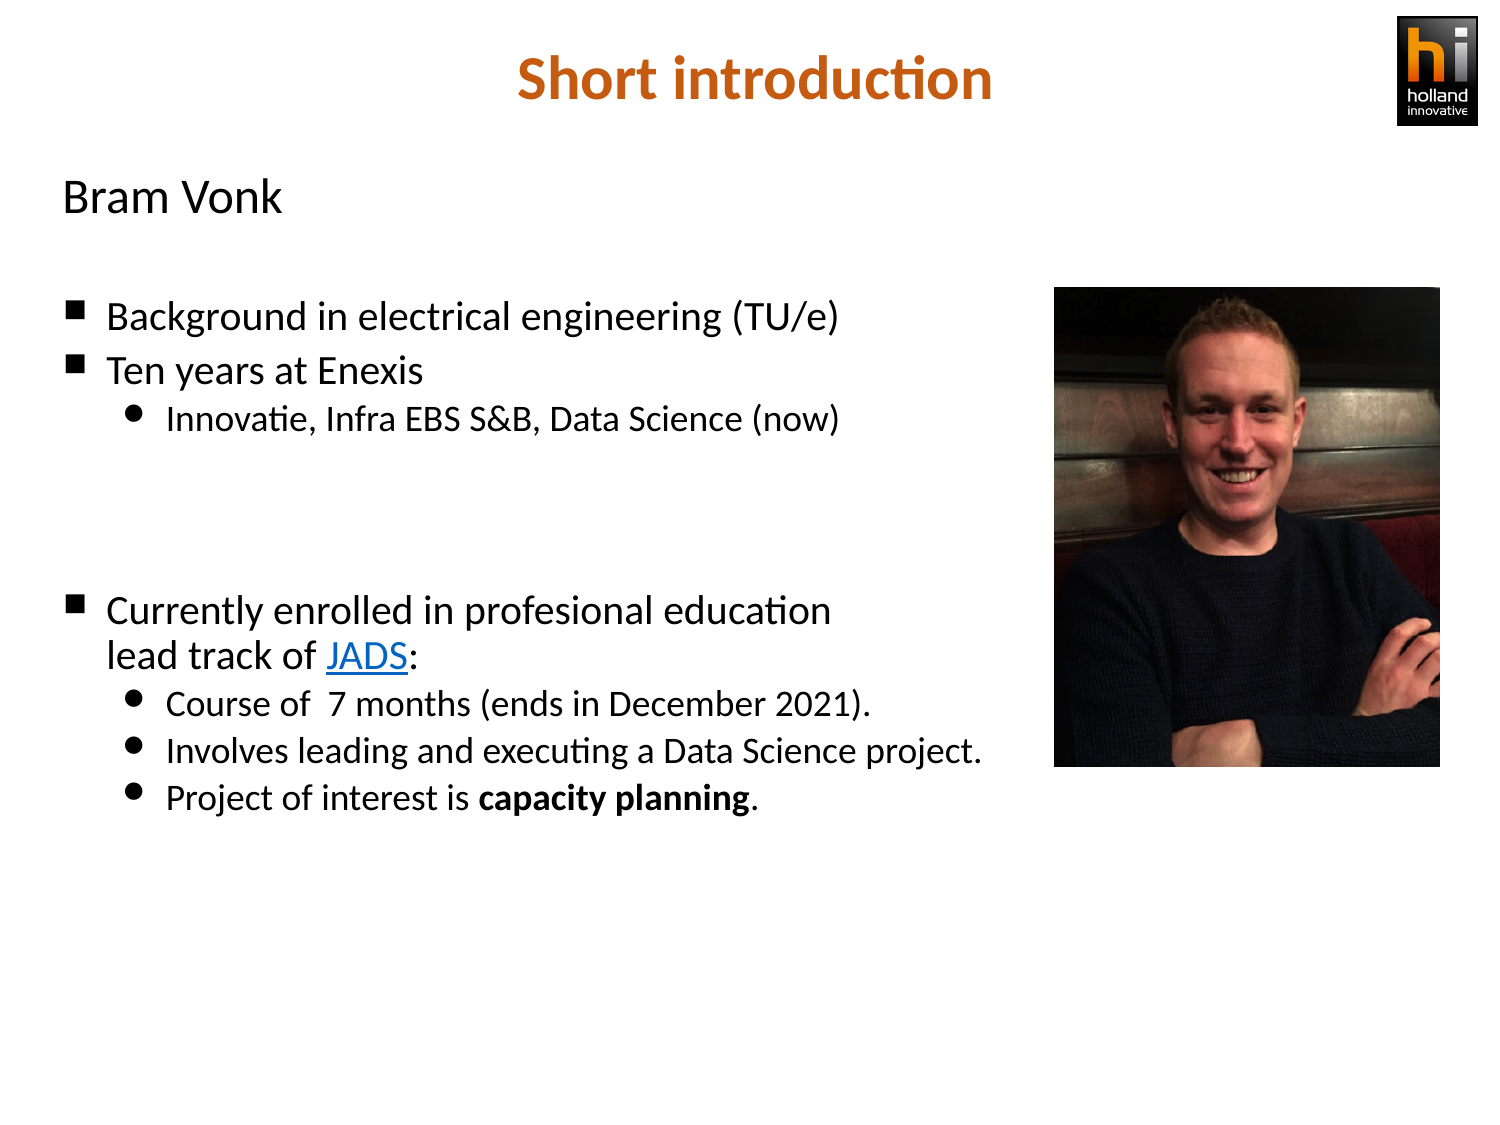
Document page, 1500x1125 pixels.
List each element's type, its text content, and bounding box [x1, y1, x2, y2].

title Short introduction [62, 37, 1450, 126]
picture [1054, 287, 1441, 767]
picture [1397, 16, 1478, 126]
list Bram Vonk Background in electrical engineering (TU/e) Ten years at Enexis Innovatie, Infra EBS S&B, Data Science (now) Currently enrolled in profesional education lead track of JADS: Course of 7 months (ends in December 2021). Involves leading and executing a Data Science project. Project of interest is capacity planning. [62, 170, 1450, 1075]
